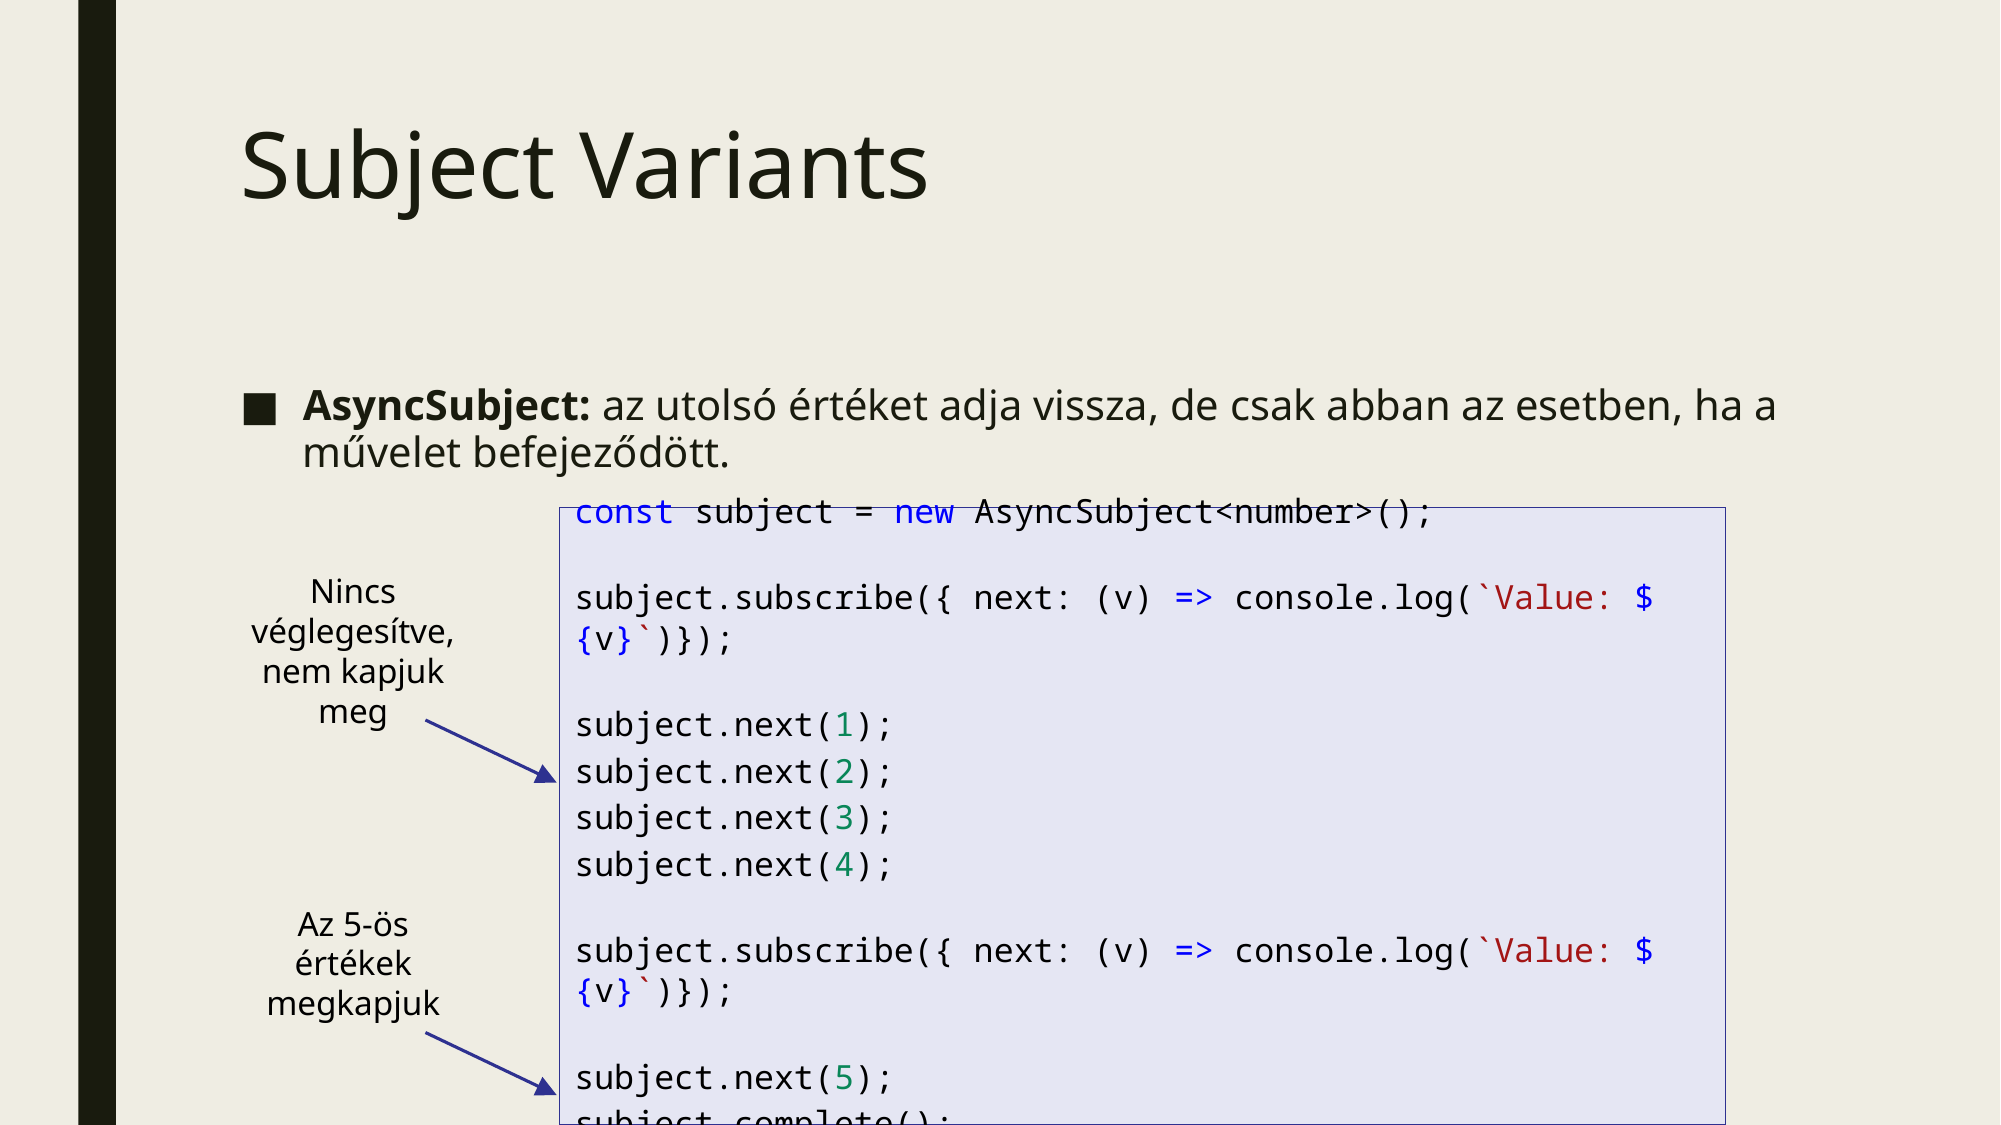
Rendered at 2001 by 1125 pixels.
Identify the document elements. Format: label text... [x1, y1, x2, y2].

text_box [425, 719, 557, 783]
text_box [425, 1032, 557, 1095]
title Subject Variants [225, 112, 1800, 357]
text_box Az 5-ös értékek megkapjuk [221, 875, 485, 1050]
text_box const subject = new AsyncSubject<number>(); subject.subscribe({ next: (v) => console.log(`Value: ${v}`)}); subject.next(1); subject.next(2); subject.next(3); subject.next(4); subject.subscribe({ next: (v) => console.log(`Value: ${v}`)}); subject.next(5); subject.complete(); [559, 507, 1726, 1125]
text_box Nincs véglegesítve, nem kapjuk meg [221, 562, 485, 738]
list AsyncSubject: az utolsó értéket adja vissza, de csak abban az esetben, ha a művelet befejeződött. [225, 375, 1800, 963]
